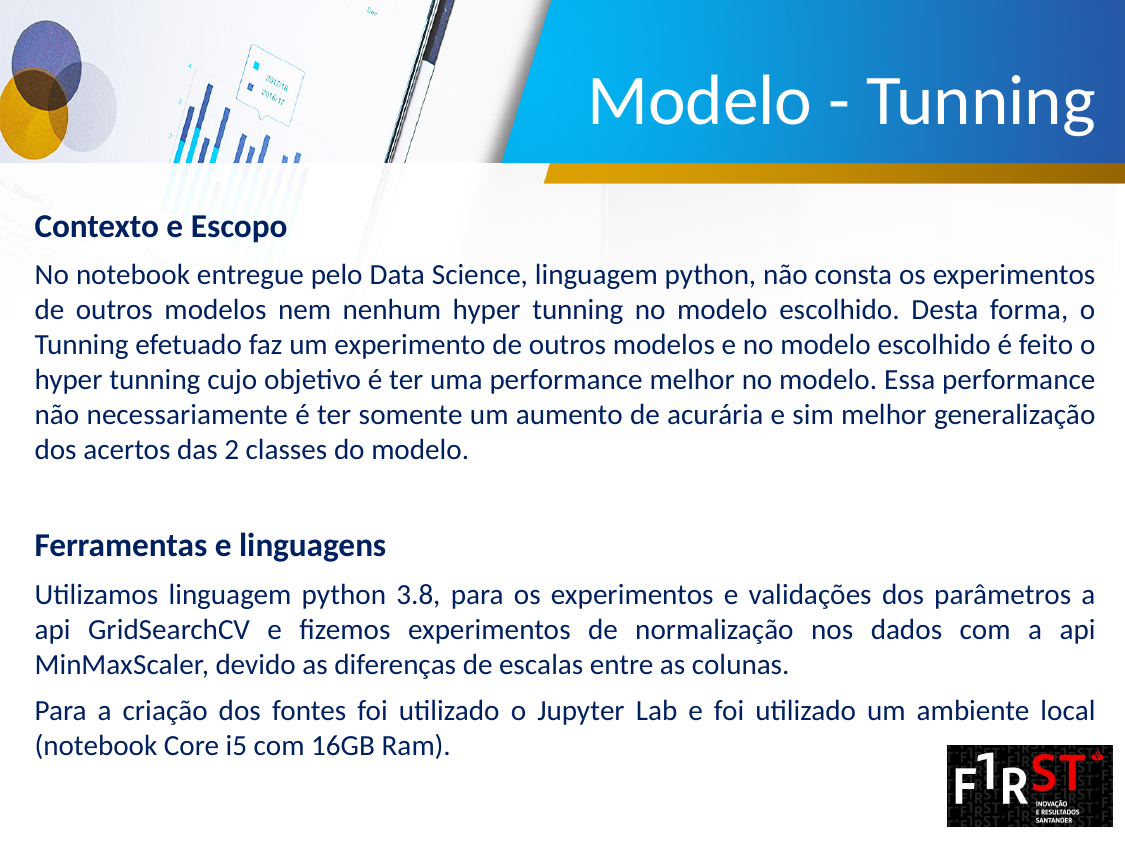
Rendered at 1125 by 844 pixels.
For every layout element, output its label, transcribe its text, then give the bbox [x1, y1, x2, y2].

picture [0, 0, 1125, 844]
text_box Modelo - Tunning [544, 46, 1111, 147]
text_box Contexto e Escopo No notebook entregue pelo Data Science, linguagem python, não consta os experimentos de outros modelos nem nenhum hyper tunning no modelo escolhido. Desta forma, o Tunning efetuado faz um experimento de outros modelos e no modelo escolhido é feito o hyper tunning cujo objetivo é ter uma performance melhor no modelo. Essa performance não necessariamente é ter somente um aumento de acurária e sim melhor generalização dos acertos das 2 classes do modelo. Ferramentas e linguagens Utilizamos linguagem python 3.8, para os experimentos e validações dos parâmetros a api GridSearchCV e fizemos experimentos de normalização nos dados com a api MinMaxScaler, devido as diferenças de escalas entre as colunas. Para a criação dos fontes foi utilizado o Jupyter Lab e foi utilizado um ambiente local (notebook Core i5 com 16GB Ram). [19, 196, 1111, 773]
